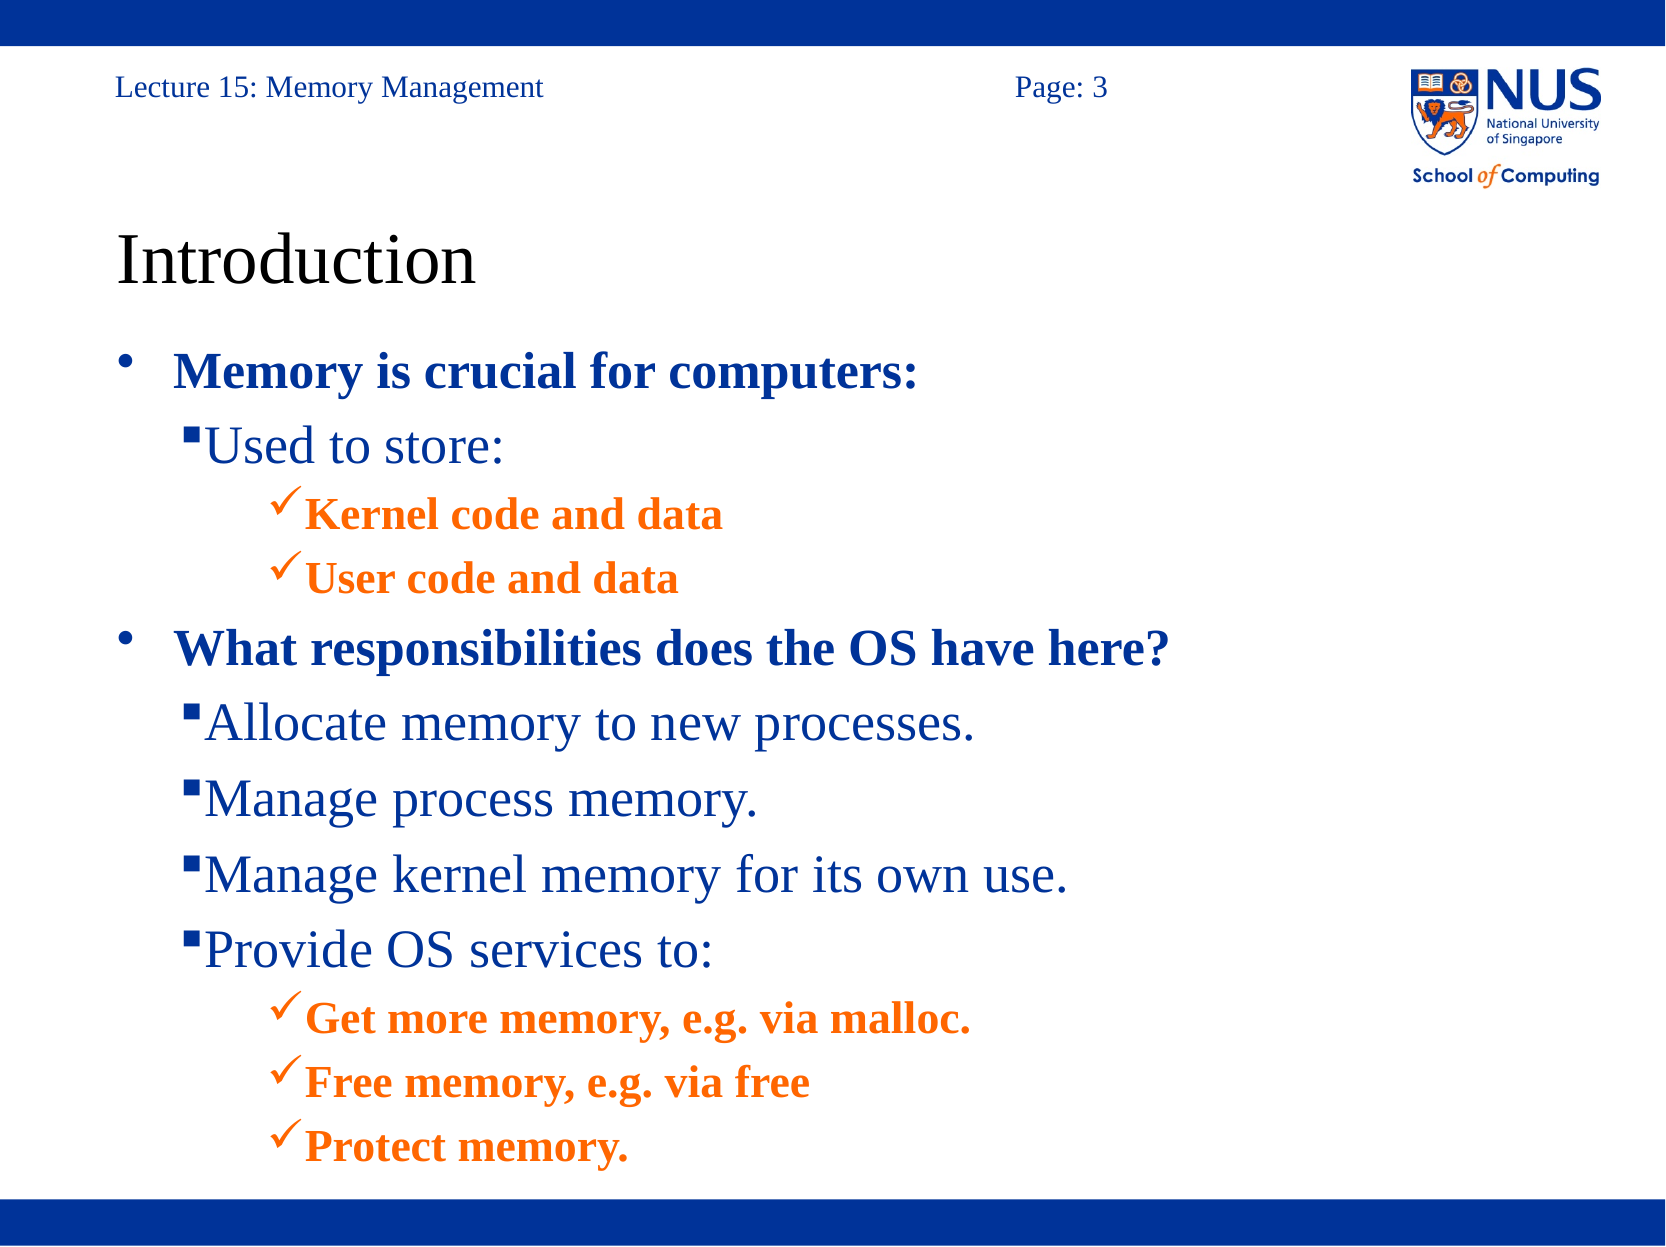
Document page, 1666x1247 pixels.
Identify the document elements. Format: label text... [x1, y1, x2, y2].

list Memory is crucial for computers: Used to store: Kernel code and data User code and data What responsibilities does the OS have here? Allocate memory to new processes. Manage process memory. Manage kernel memory for its own use. Provide OS services to: Get more memory, e.g. via malloc. Free memory, e.g. via free Protect memory. [100, 327, 1516, 1099]
picture [1411, 67, 1601, 190]
title Introduction [100, 150, 1288, 327]
